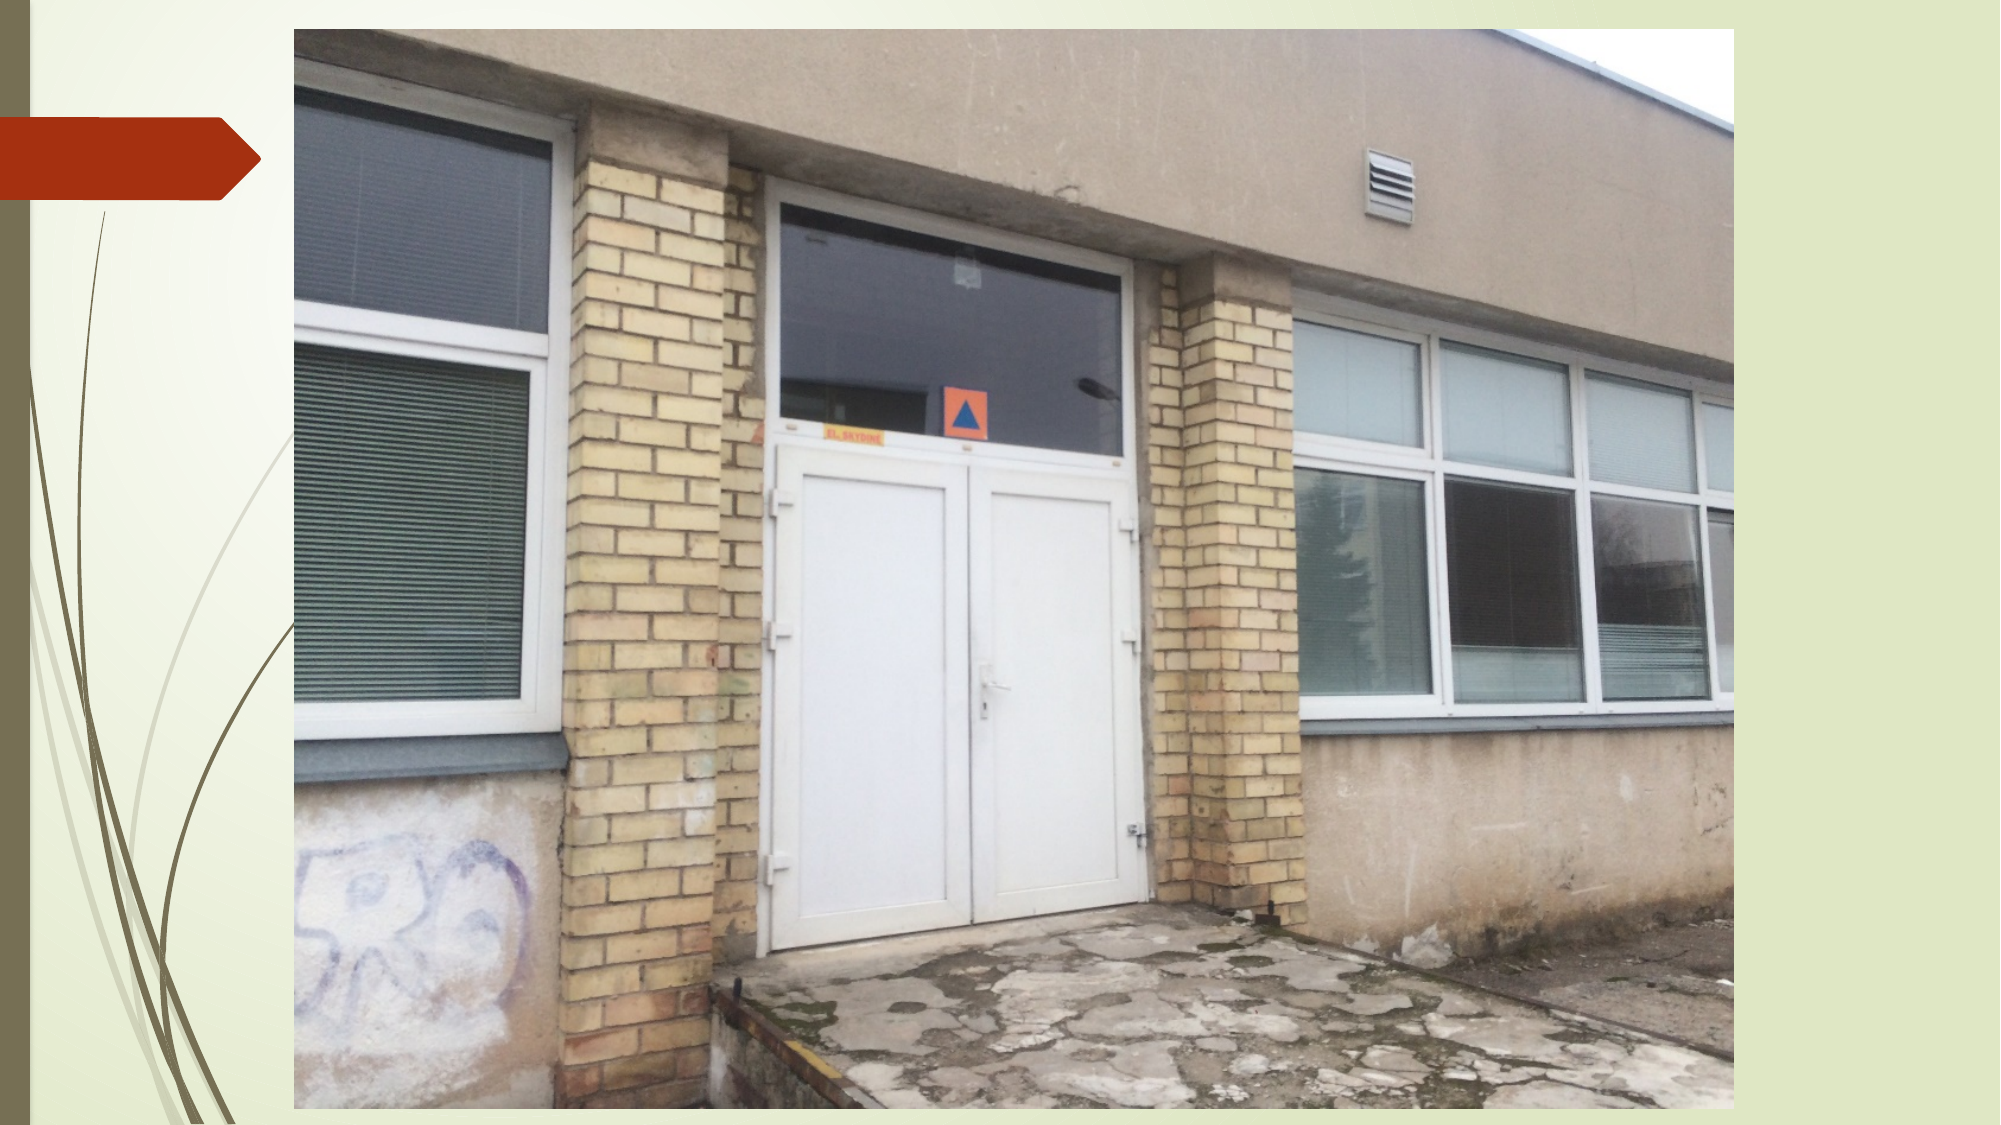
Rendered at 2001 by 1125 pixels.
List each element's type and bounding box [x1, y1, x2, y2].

list [294, 29, 1734, 1109]
